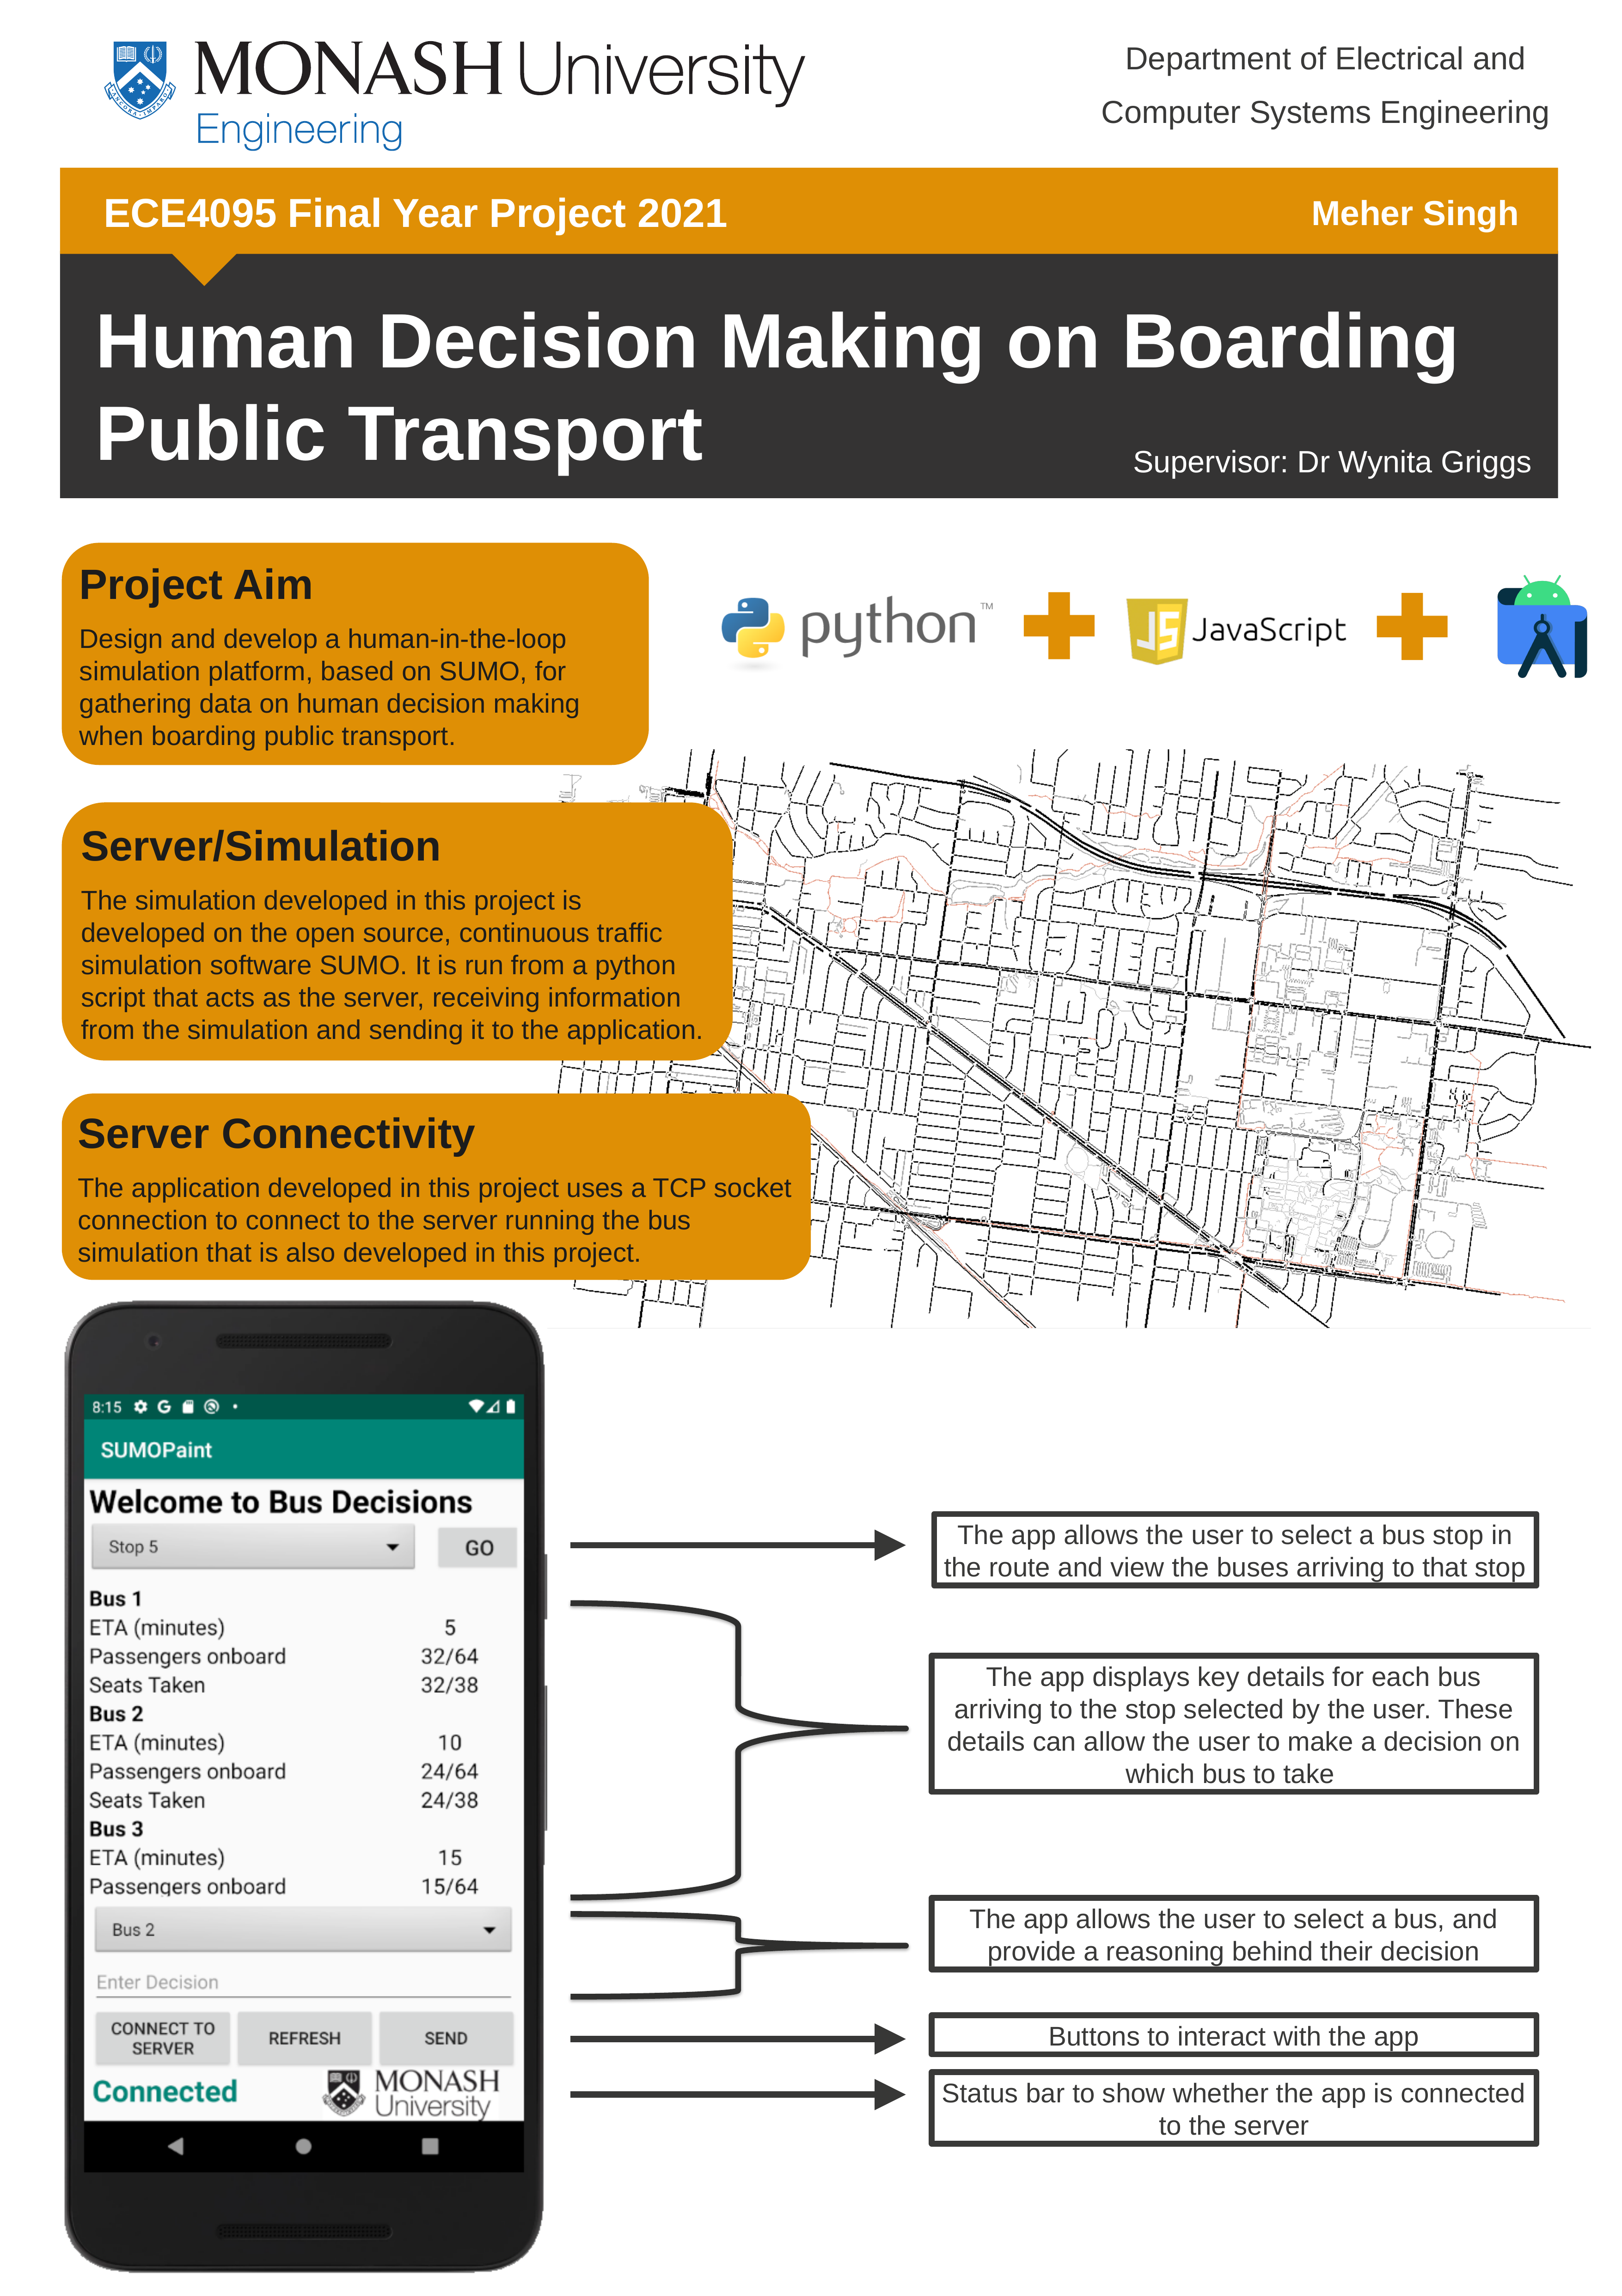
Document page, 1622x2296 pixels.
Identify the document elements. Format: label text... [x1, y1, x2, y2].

picture [524, 749, 1591, 1329]
title Human Decision Making on Boarding Public Transport [95, 282, 1526, 417]
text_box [61, 1292, 1537, 2284]
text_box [676, 545, 1619, 708]
text_box Meher Singh [1106, 187, 1526, 236]
text_box Server Connectivity The application developed in this project uses a TCP socket connection to connect to the server running the bus simulation that is also developed in this project. [61, 1093, 521, 1280]
text_box Supervisor: Dr Wynita Griggs [1082, 438, 1539, 482]
text_box Project Aim Design and develop a human-in-the-loop simulation platform, based on SUMO, for gathering data on human decision making when boarding public transport. [61, 543, 649, 765]
text_box Server/Simulation The simulation developed in this project is developed on the open source, continuous traffic simulation software SUMO. It is run from a python script that acts as the server, receiving information from the simulation and sending it to the application. [61, 802, 521, 1061]
